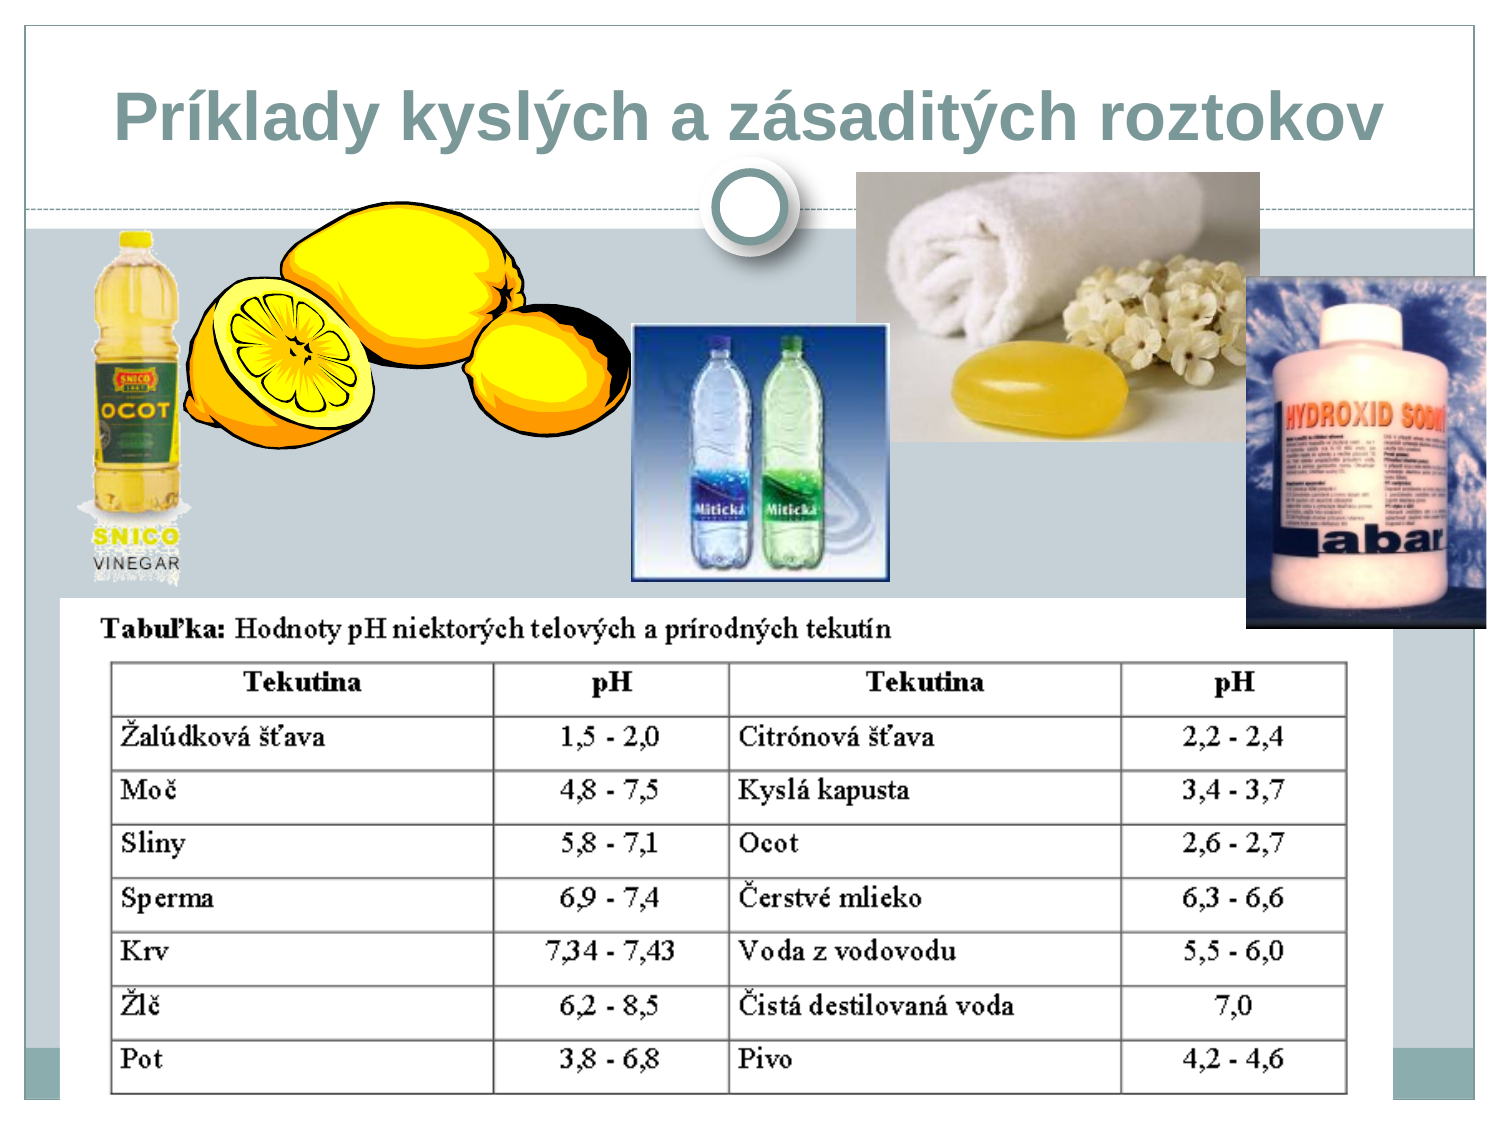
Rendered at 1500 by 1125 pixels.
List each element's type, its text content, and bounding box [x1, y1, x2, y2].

title Príklady kyslých a zásaditých roztokov [49, 37, 1450, 163]
picture [0, 172, 1487, 1110]
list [295, 198, 638, 453]
